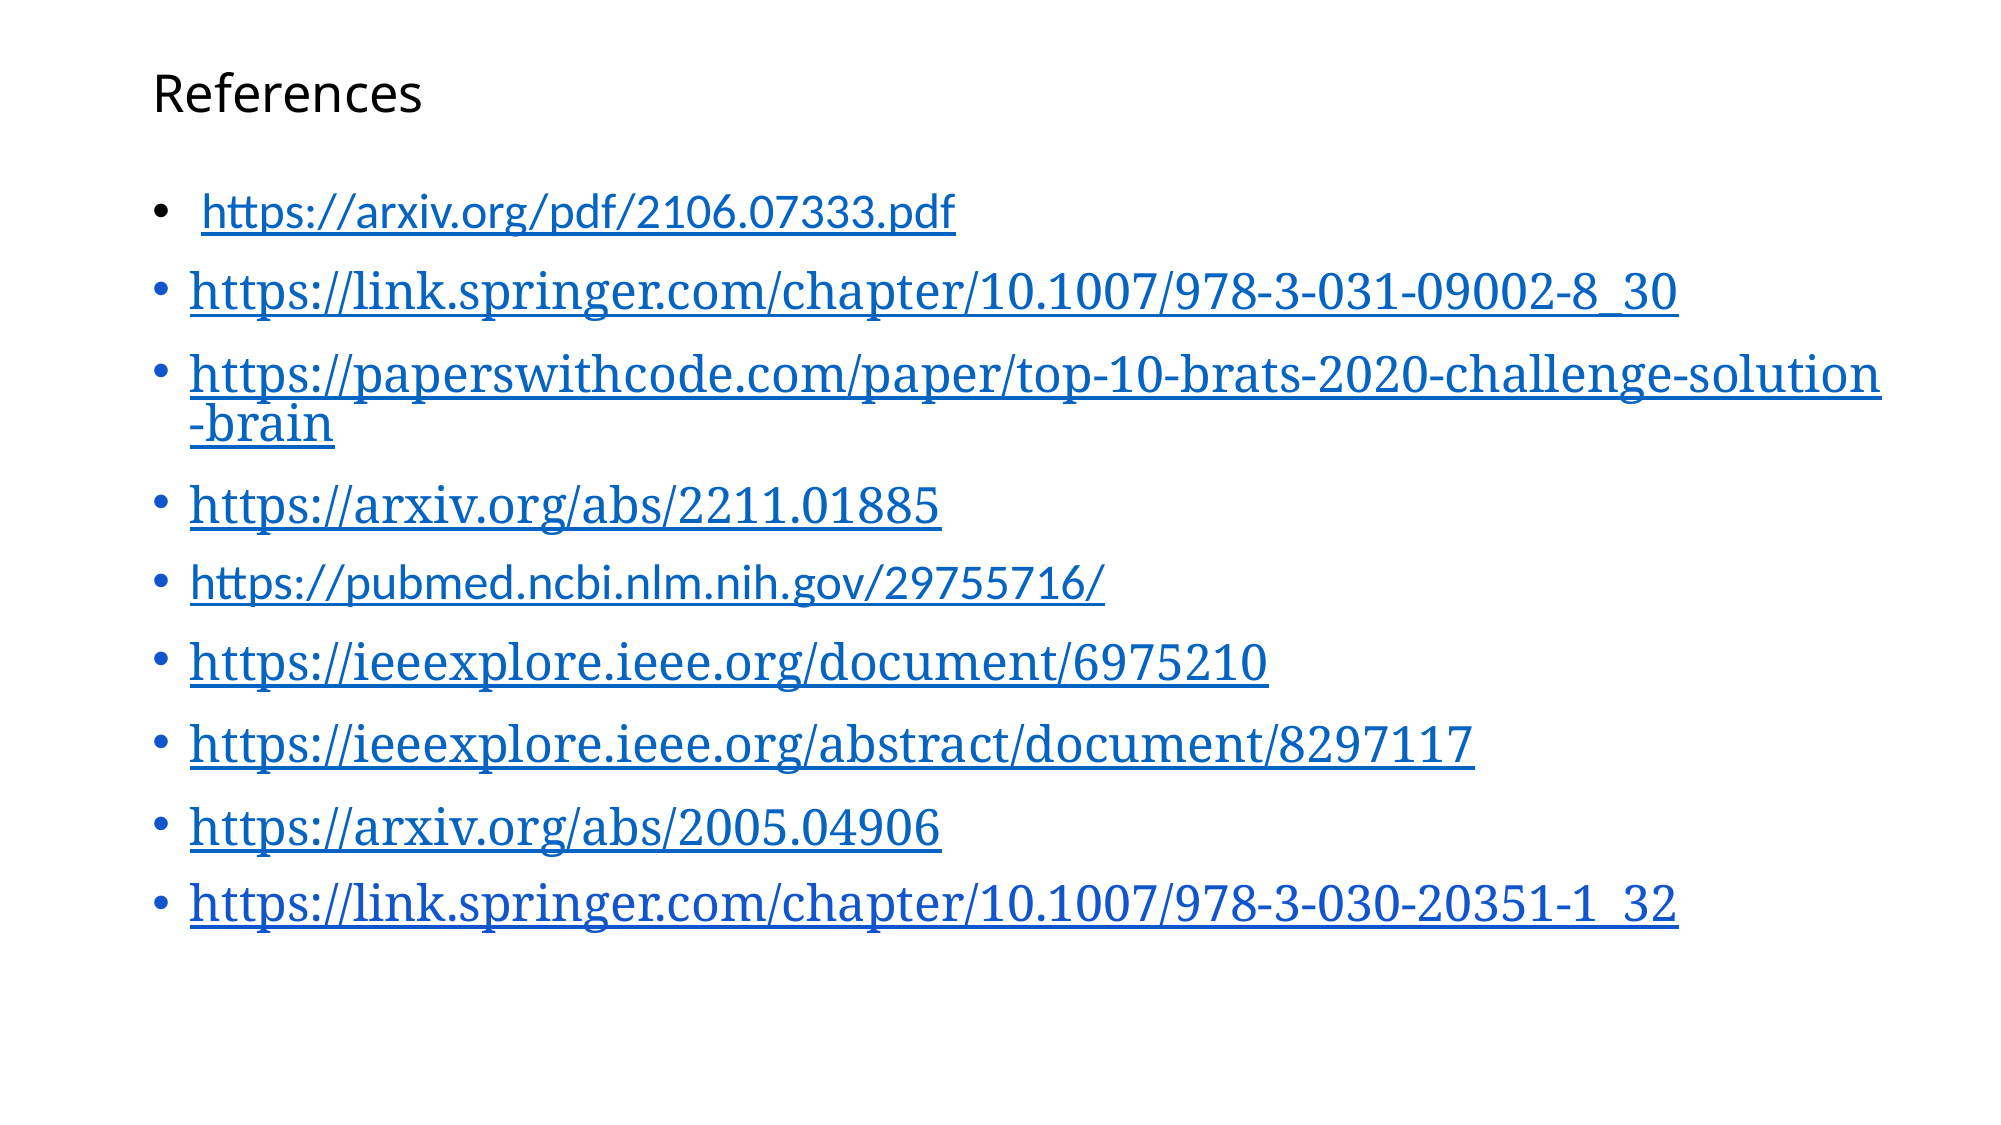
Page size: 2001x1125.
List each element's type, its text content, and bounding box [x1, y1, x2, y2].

title References [137, 59, 1863, 133]
list https://arxiv.org/pdf/2106.07333.pdf https://link.springer.com/chapter/10.1007/978-3-031-09002-8_30 https://paperswithcode.com/paper/top-10-brats-2020-challenge-solution-brain https://arxiv.org/abs/2211.01885 https://pubmed.ncbi.nlm.nih.gov/29755716/ https://ieeexplore.ieee.org/document/6975210 https://ieeexplore.ieee.org/abstract/document/8297117 https://arxiv.org/abs/2005.04906 https://link.springer.com/chapter/10.1007/978-3-030-20351-1_32 [137, 178, 1911, 948]
